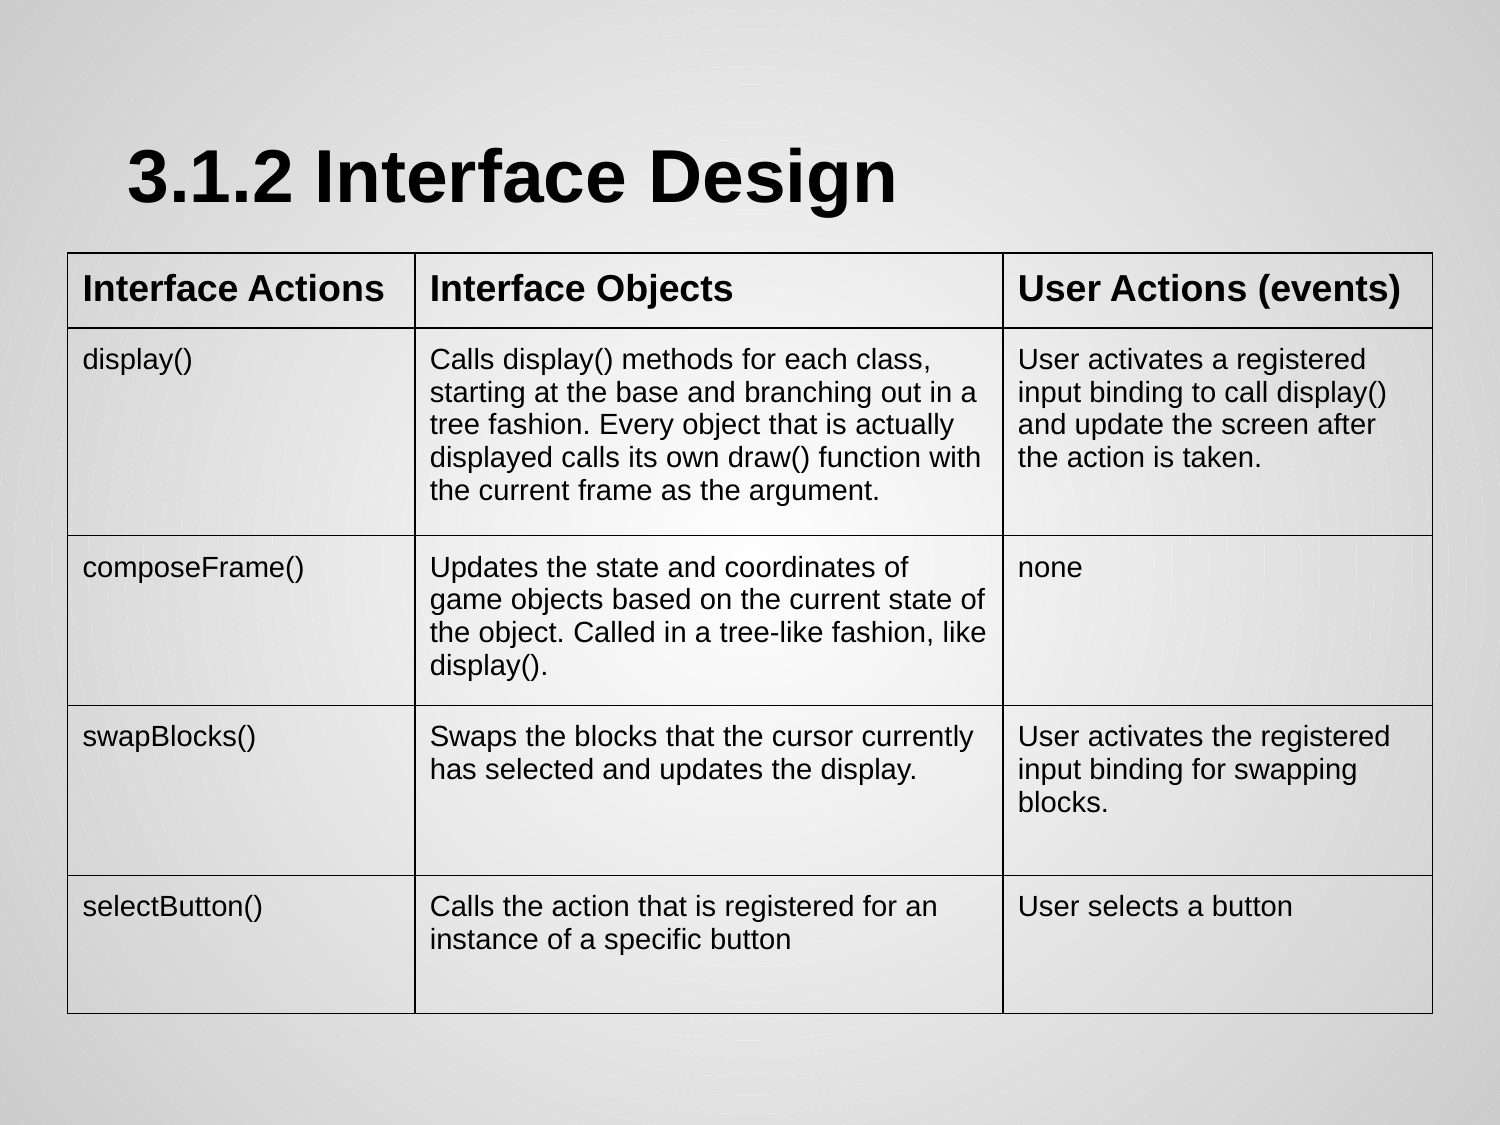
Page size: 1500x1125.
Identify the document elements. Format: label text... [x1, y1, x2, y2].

table_cell composeFrame() [68, 536, 414, 705]
table_header Interface Objects [416, 254, 1002, 327]
table_cell User activates a registered input binding to call display() and update the screen after the action is taken. [1004, 329, 1432, 535]
table_cell Updates the state and coordinates of game objects based on the current state of the object. Called in a tree-like fashion, like display(). [416, 536, 1002, 705]
table_cell display() [68, 329, 414, 535]
table_header User Actions (events) [1004, 254, 1432, 327]
table_cell User selects a button [1004, 876, 1432, 1013]
title 3.1.2 Interface Design [75, 14, 1425, 233]
table_cell Swaps the blocks that the cursor currently has selected and updates the display. [416, 706, 1002, 875]
table_cell swapBlocks() [68, 706, 414, 875]
table_cell Calls the action that is registered for an instance of a specific button [416, 876, 1002, 1013]
table_cell none [1004, 536, 1432, 705]
table_cell selectButton() [68, 876, 414, 1013]
table_header Interface Actions [68, 254, 414, 327]
table_cell Calls display() methods for each class, starting at the base and branching out in a tree fashion. Every object that is actually displayed calls its own draw() function with the current frame as the argument. [416, 329, 1002, 535]
table_cell User activates the registered input binding for swapping blocks. [1004, 706, 1432, 875]
